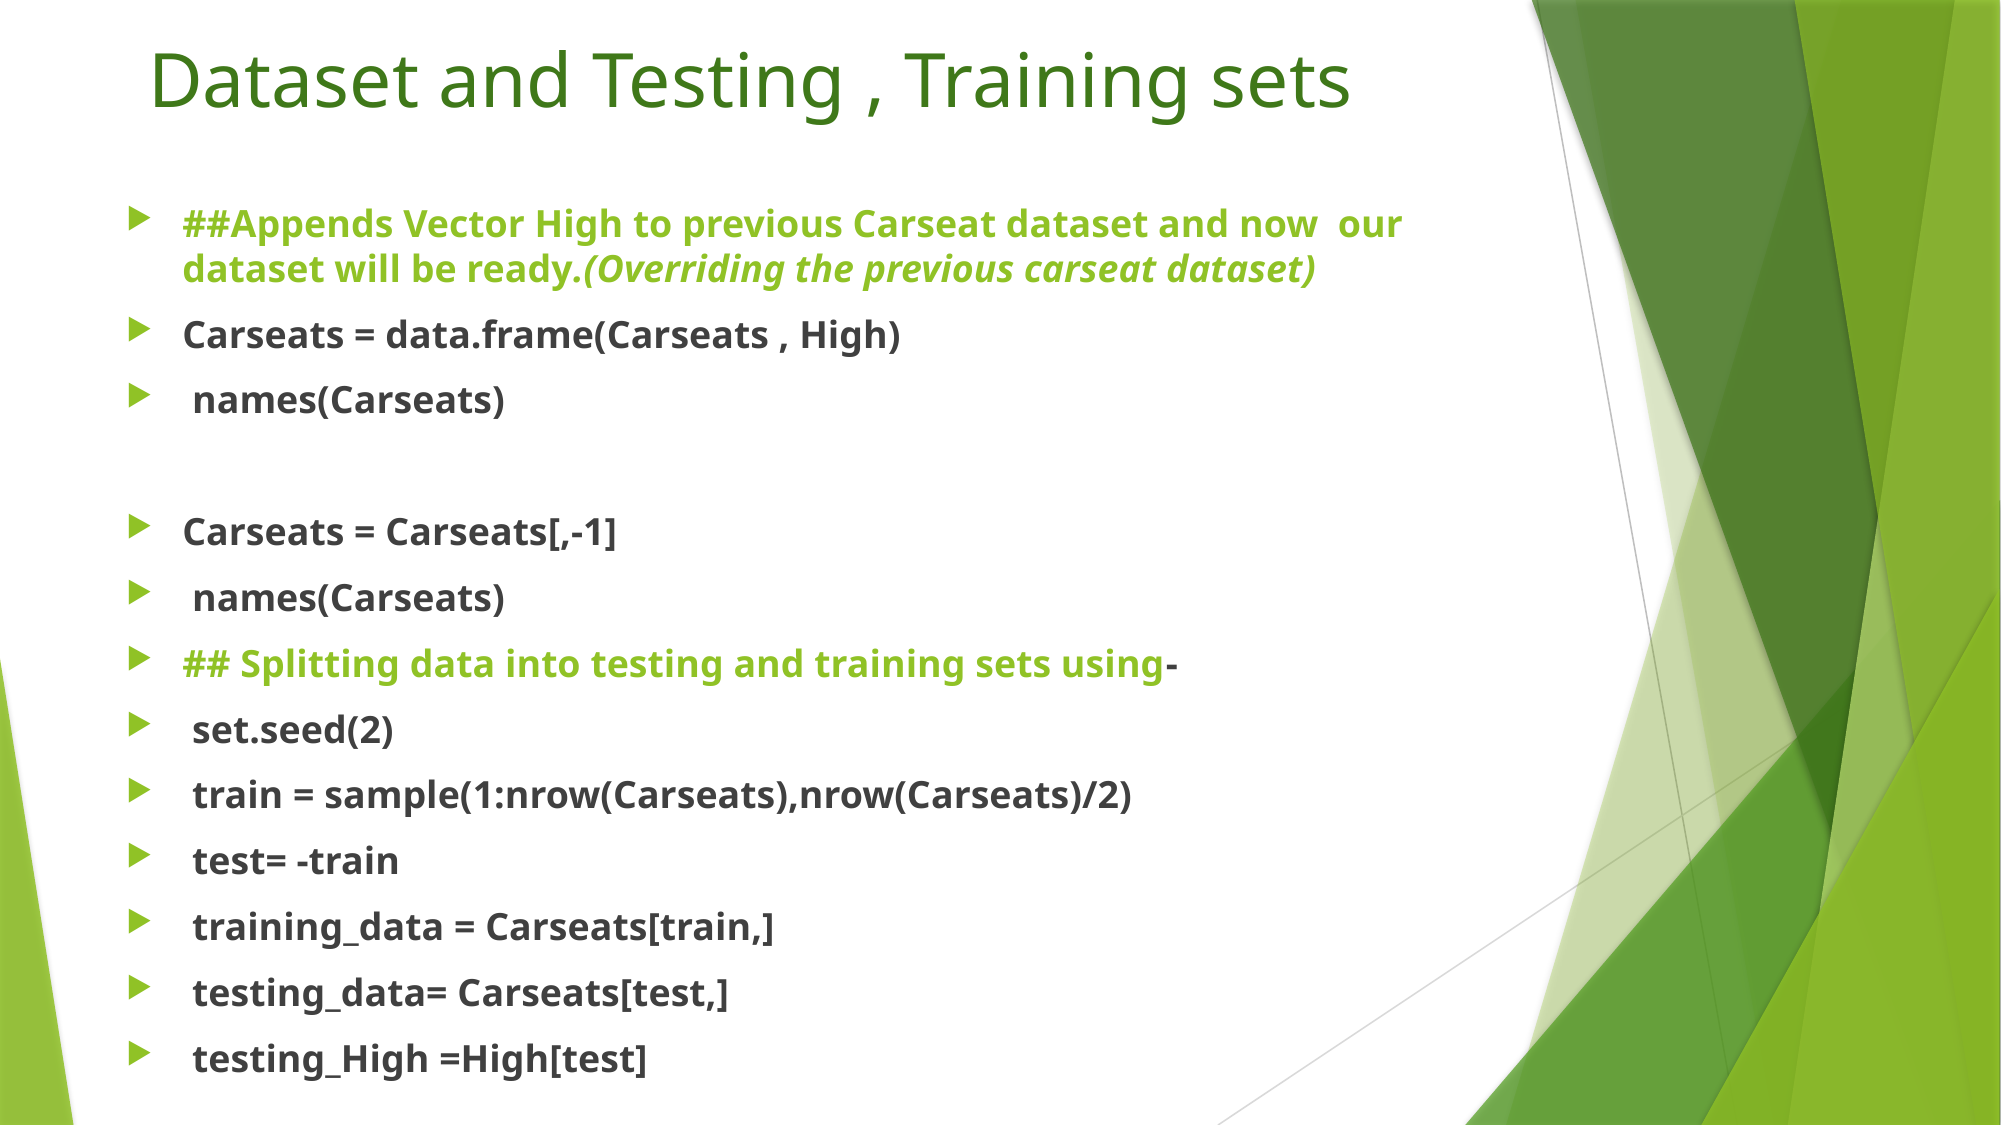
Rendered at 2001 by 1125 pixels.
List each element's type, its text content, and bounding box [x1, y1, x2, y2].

list ##Appends Vector High to previous Carseat dataset and now our dataset will be ready.(Overriding the previous carseat dataset) Carseats = data.frame(Carseats , High) names(Carseats) Carseats = Carseats[,-1] names(Carseats) ## Splitting data into testing and training sets using- set.seed(2) train = sample(1:nrow(Carseats),nrow(Carseats)/2) test= -train training_data = Carseats[train,] testing_data= Carseats[test,] testing_High =High[test] [111, 192, 1522, 1099]
title Dataset and Testing , Training sets [133, 25, 1507, 150]
